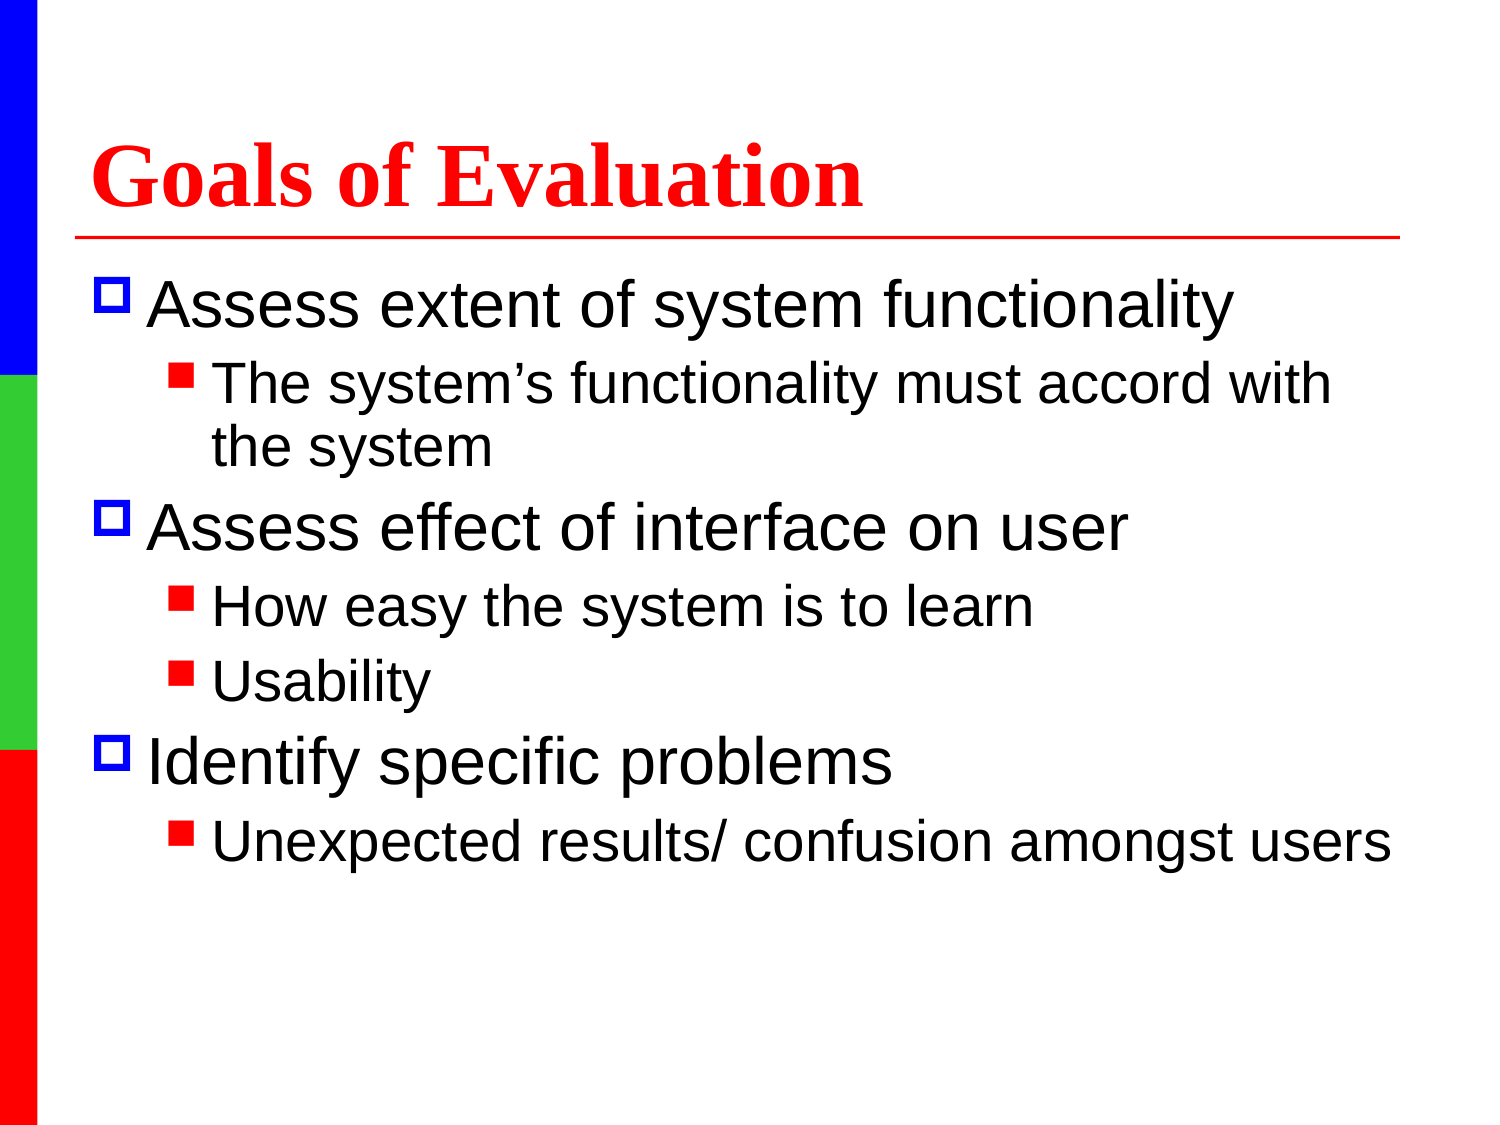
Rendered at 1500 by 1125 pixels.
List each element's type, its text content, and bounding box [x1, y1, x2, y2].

title Goals of Evaluation [74, 45, 1426, 233]
list Assess extent of system functionality The system’s functionality must accord with the system Assess effect of interface on user How easy the system is to learn Usability Identify specific problems Unexpected results/ confusion amongst users [74, 262, 1426, 1006]
